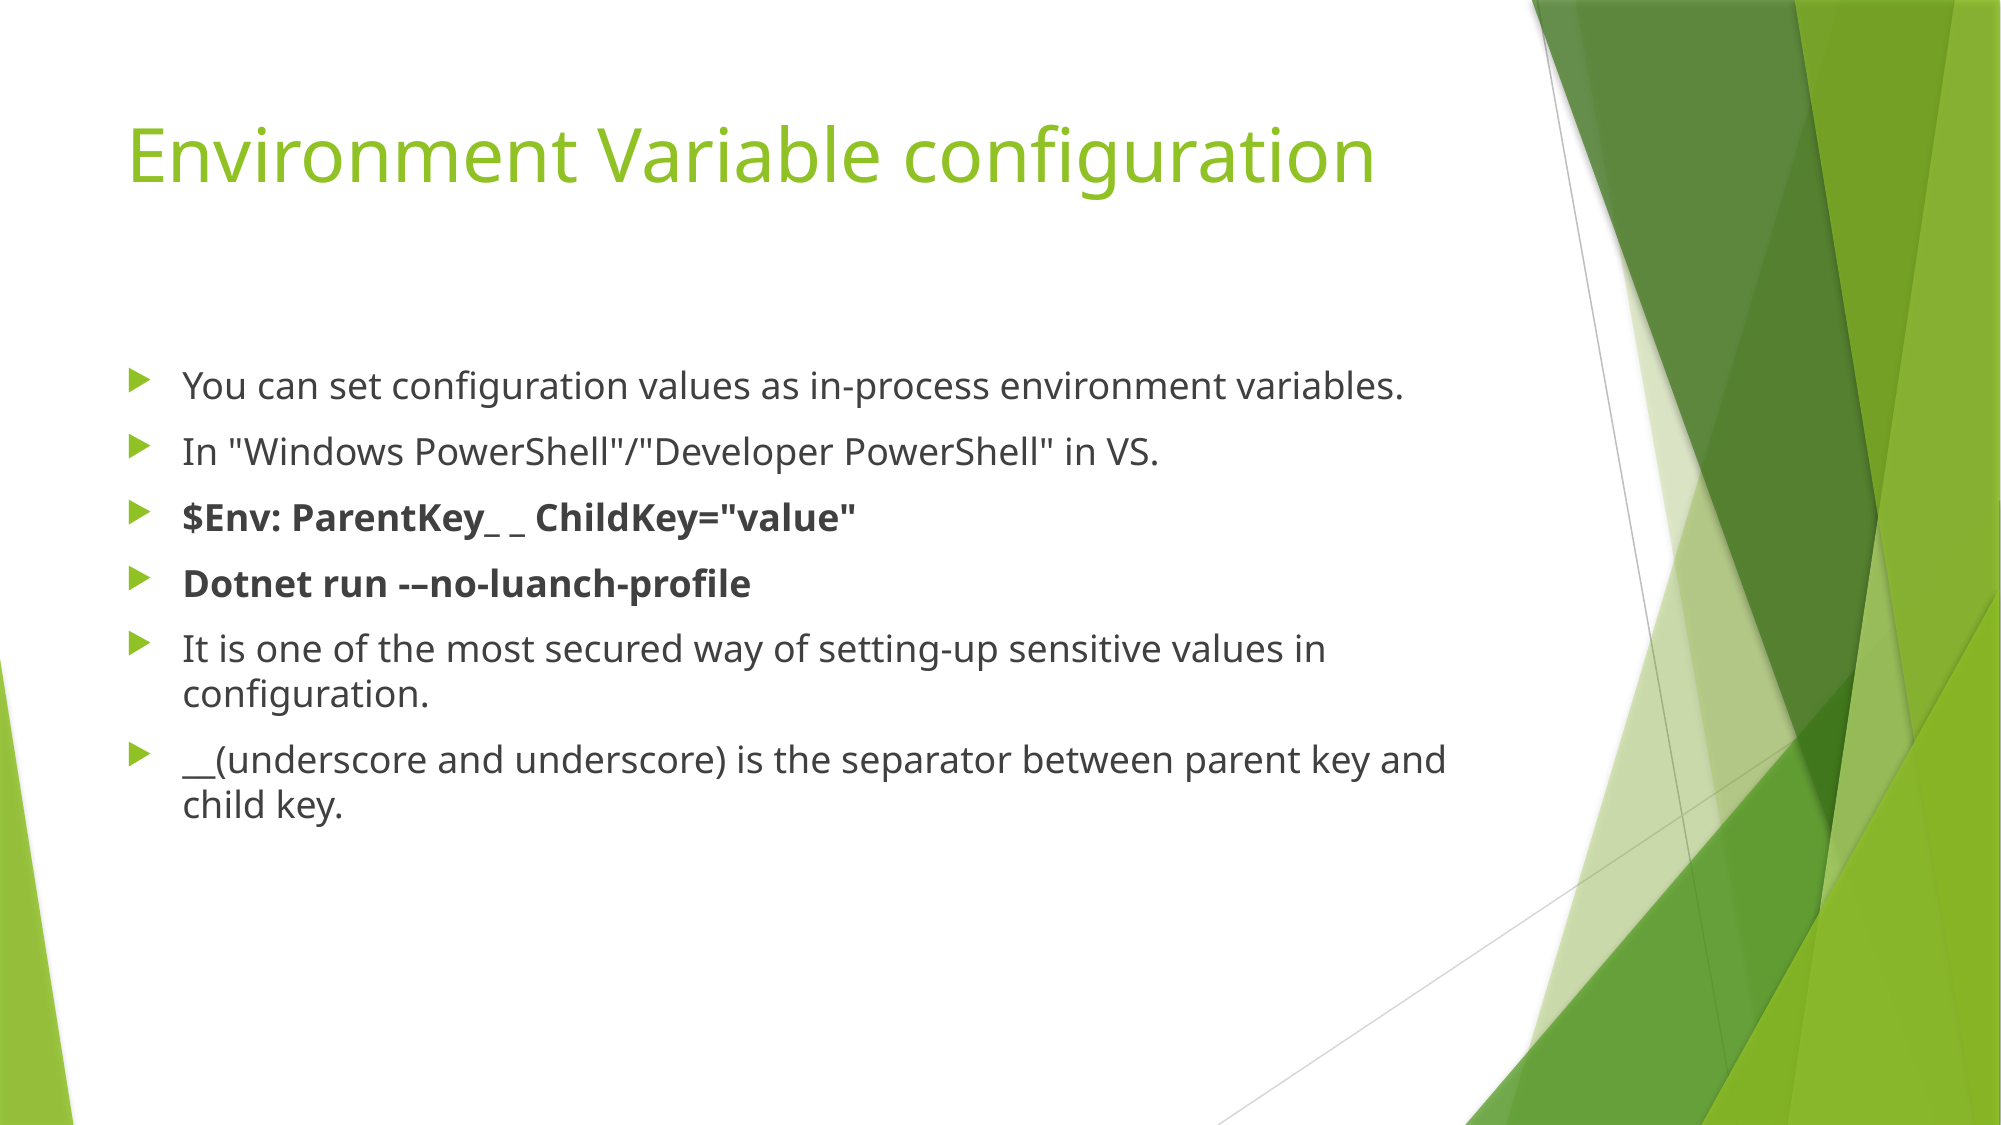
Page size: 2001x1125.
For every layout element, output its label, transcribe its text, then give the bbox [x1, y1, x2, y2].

title Environment Variable configuration [111, 99, 1522, 317]
list You can set configuration values as in-process environment variables. In "Windows PowerShell"/"Developer PowerShell" in VS. $Env: ParentKey_ _ ChildKey="value" Dotnet run -–no-luanch-profile It is one of the most secured way of setting-up sensitive values in configuration. __(underscore and underscore) is the separator between parent key and child key. [111, 354, 1522, 992]
